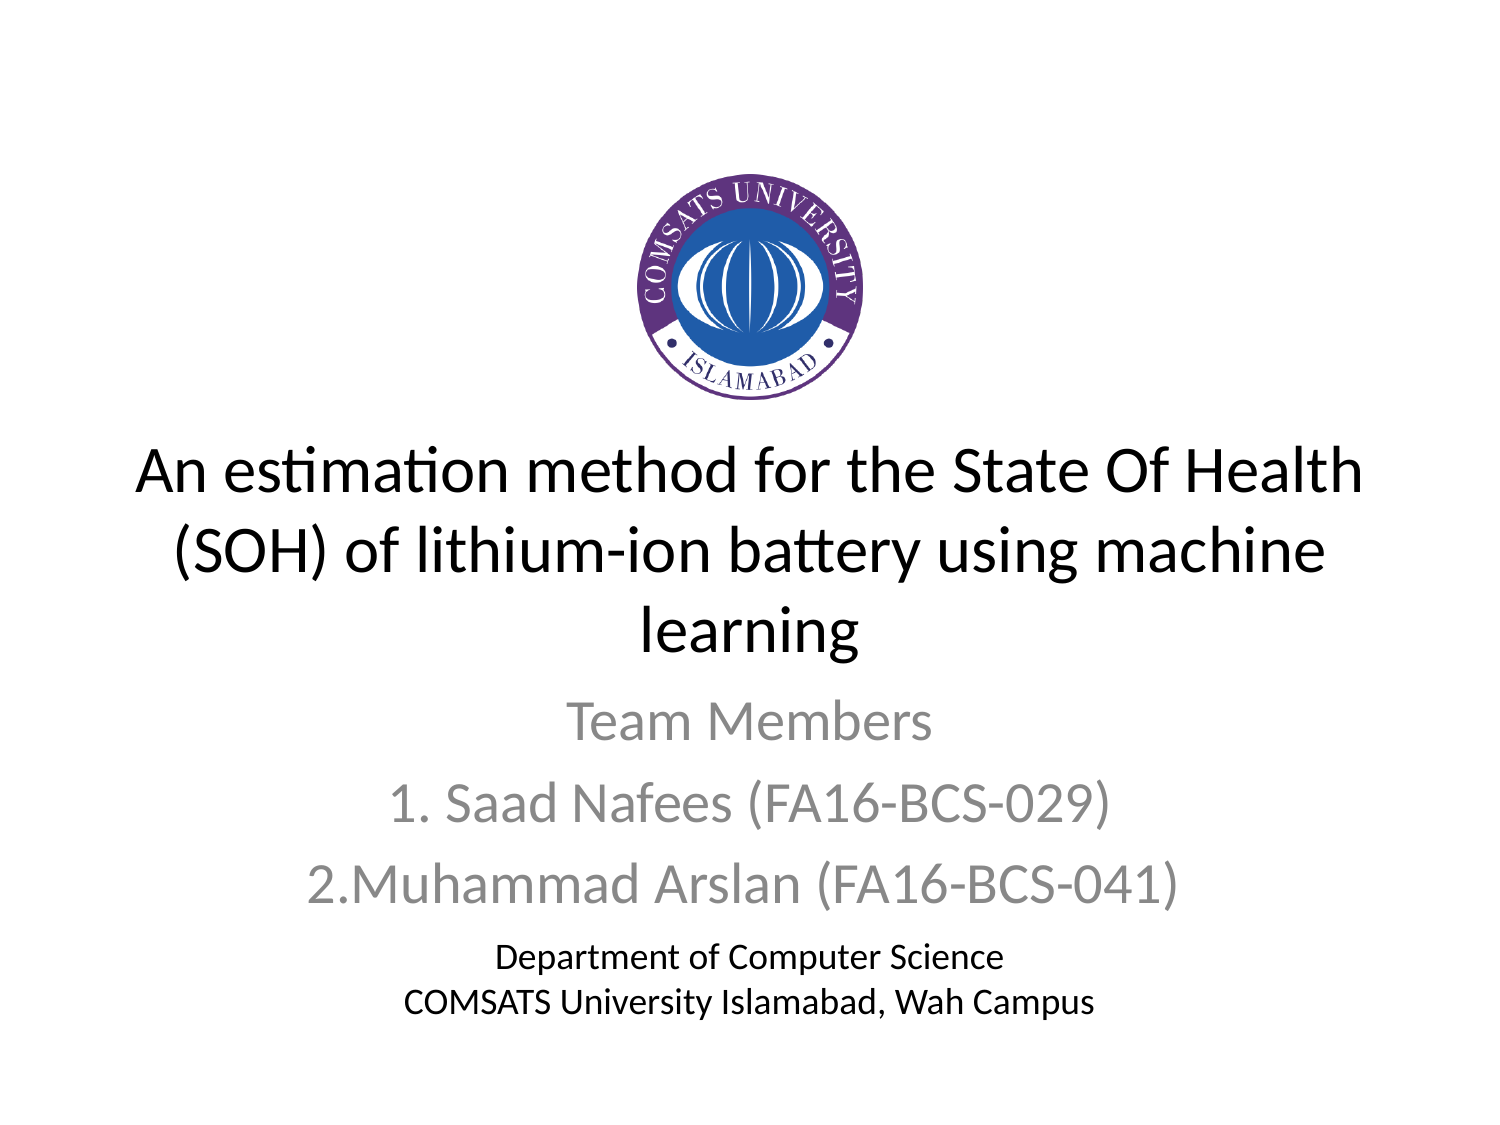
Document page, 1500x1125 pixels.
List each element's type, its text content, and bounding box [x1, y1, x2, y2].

title An estimation method for the State Of Health (SOH) of lithium-ion battery using machine learning [112, 425, 1388, 667]
text_box Department of Computer Science COMSATS University Islamabad, Wah Campus [374, 924, 1125, 1030]
picture [637, 174, 863, 401]
subtitle Team Members 1. Saad Nafees (FA16-BCS-029) 2.Muhammad Arslan (FA16-BCS-041) [225, 675, 1275, 963]
